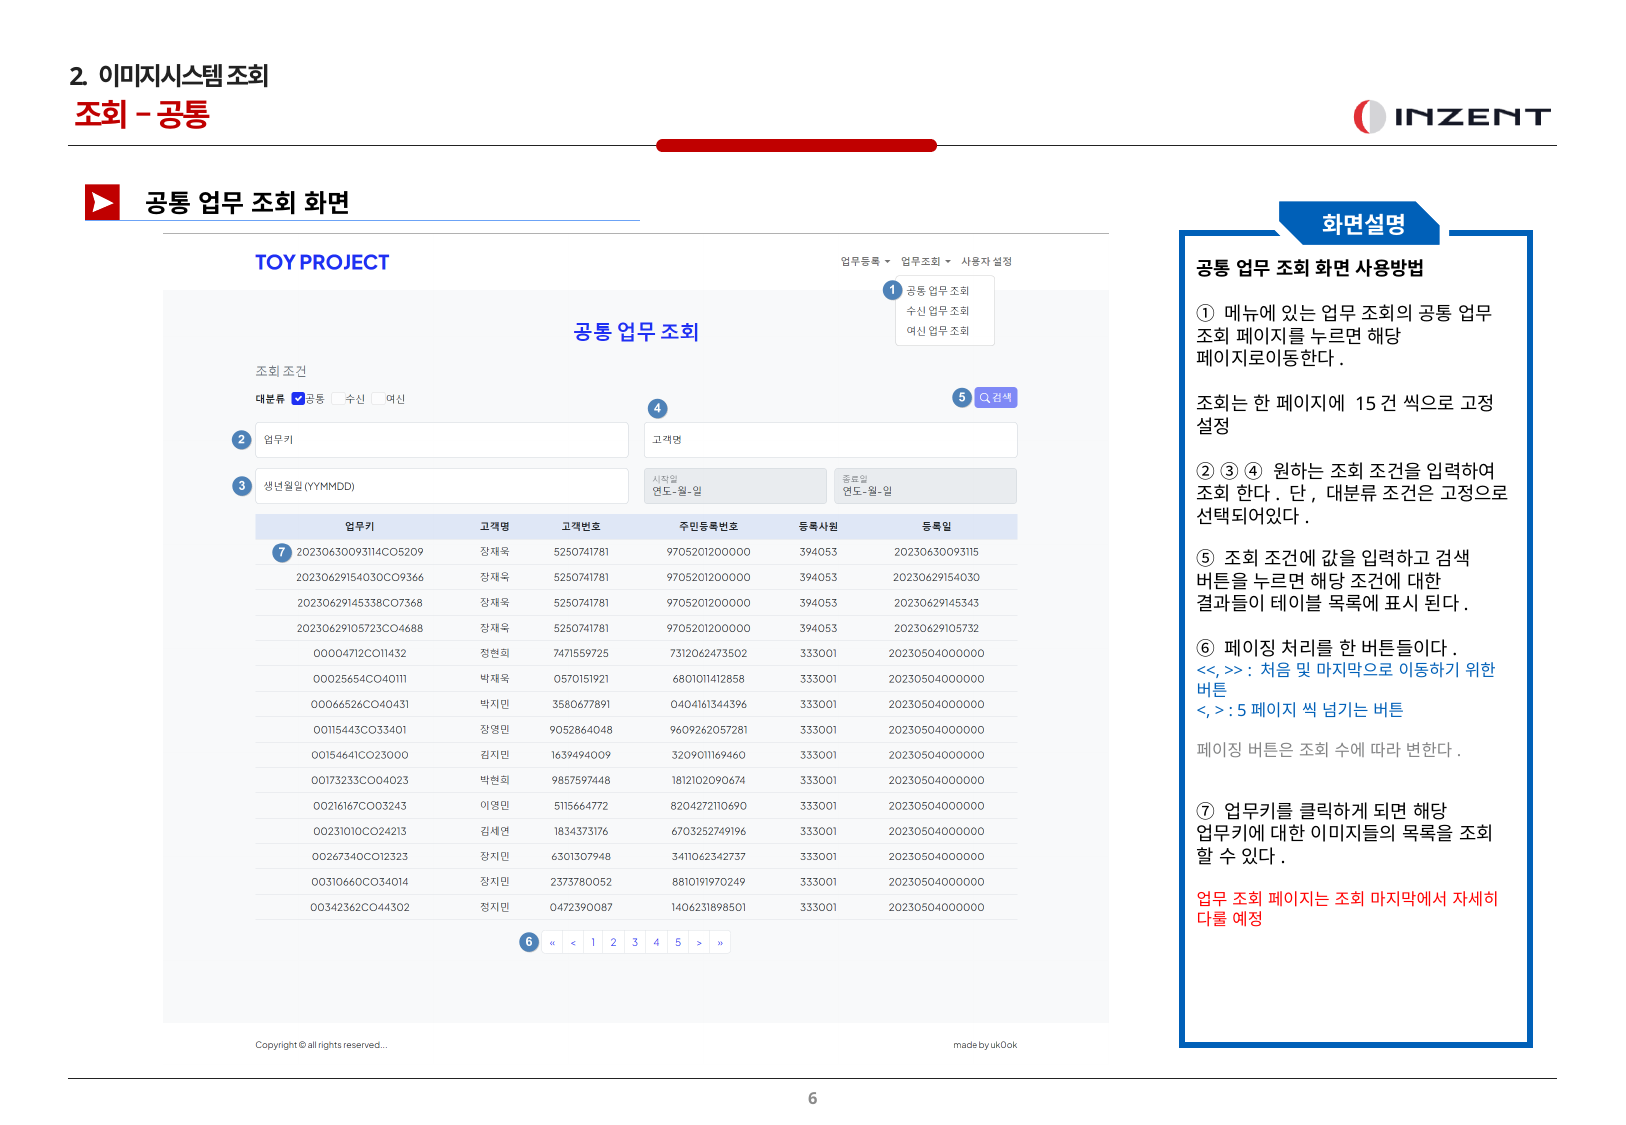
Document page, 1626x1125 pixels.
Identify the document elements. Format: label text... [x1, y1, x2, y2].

picture [1341, 97, 1563, 136]
picture [163, 233, 1109, 1066]
text_box 조회 – 공통 [59, 98, 227, 141]
slide_number 6 [782, 1066, 833, 1125]
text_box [1181, 196, 1530, 1045]
text_box 2. 이미지시스템 조회 [54, 53, 286, 98]
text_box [85, 180, 641, 226]
